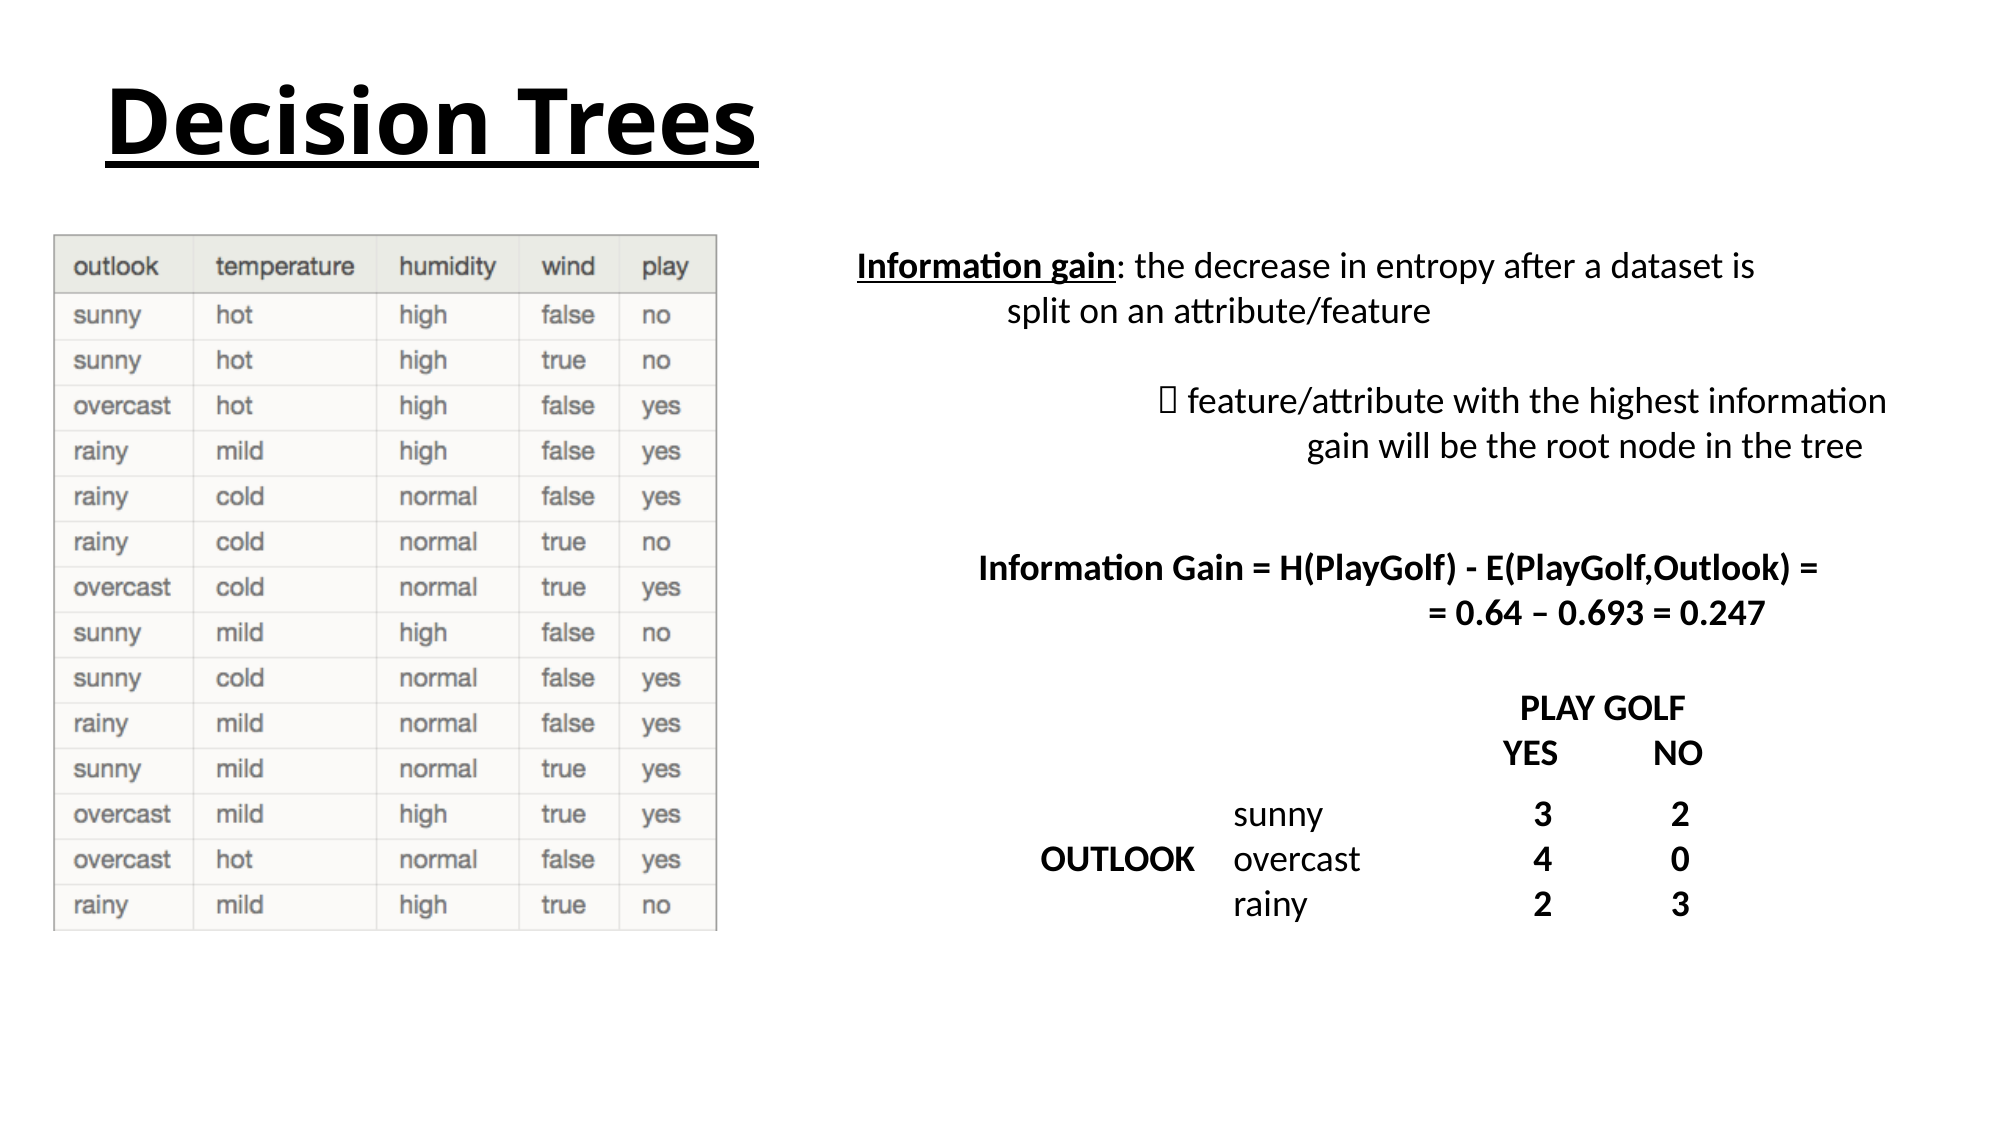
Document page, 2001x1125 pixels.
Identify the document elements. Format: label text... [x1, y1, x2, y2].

title Decision Trees [89, 16, 1815, 234]
text_box PLAY GOLF YES NO [1488, 675, 1718, 781]
text_box OUTLOOK [1025, 827, 1210, 887]
picture [52, 233, 719, 931]
text_box sunny 3 2 overcast 4 0 rainy 2 3 [1218, 781, 1706, 932]
text_box Information gain: the decrease in entropy after a dataset is split on an attribute/feature  feature/attribute with the highest information gain will be the root node in the tree [842, 233, 1904, 474]
text_box Information Gain = H(PlayGolf) - E(PlayGolf,Outlook) = = 0.64 – 0.693 = 0.247 [963, 535, 1835, 686]
